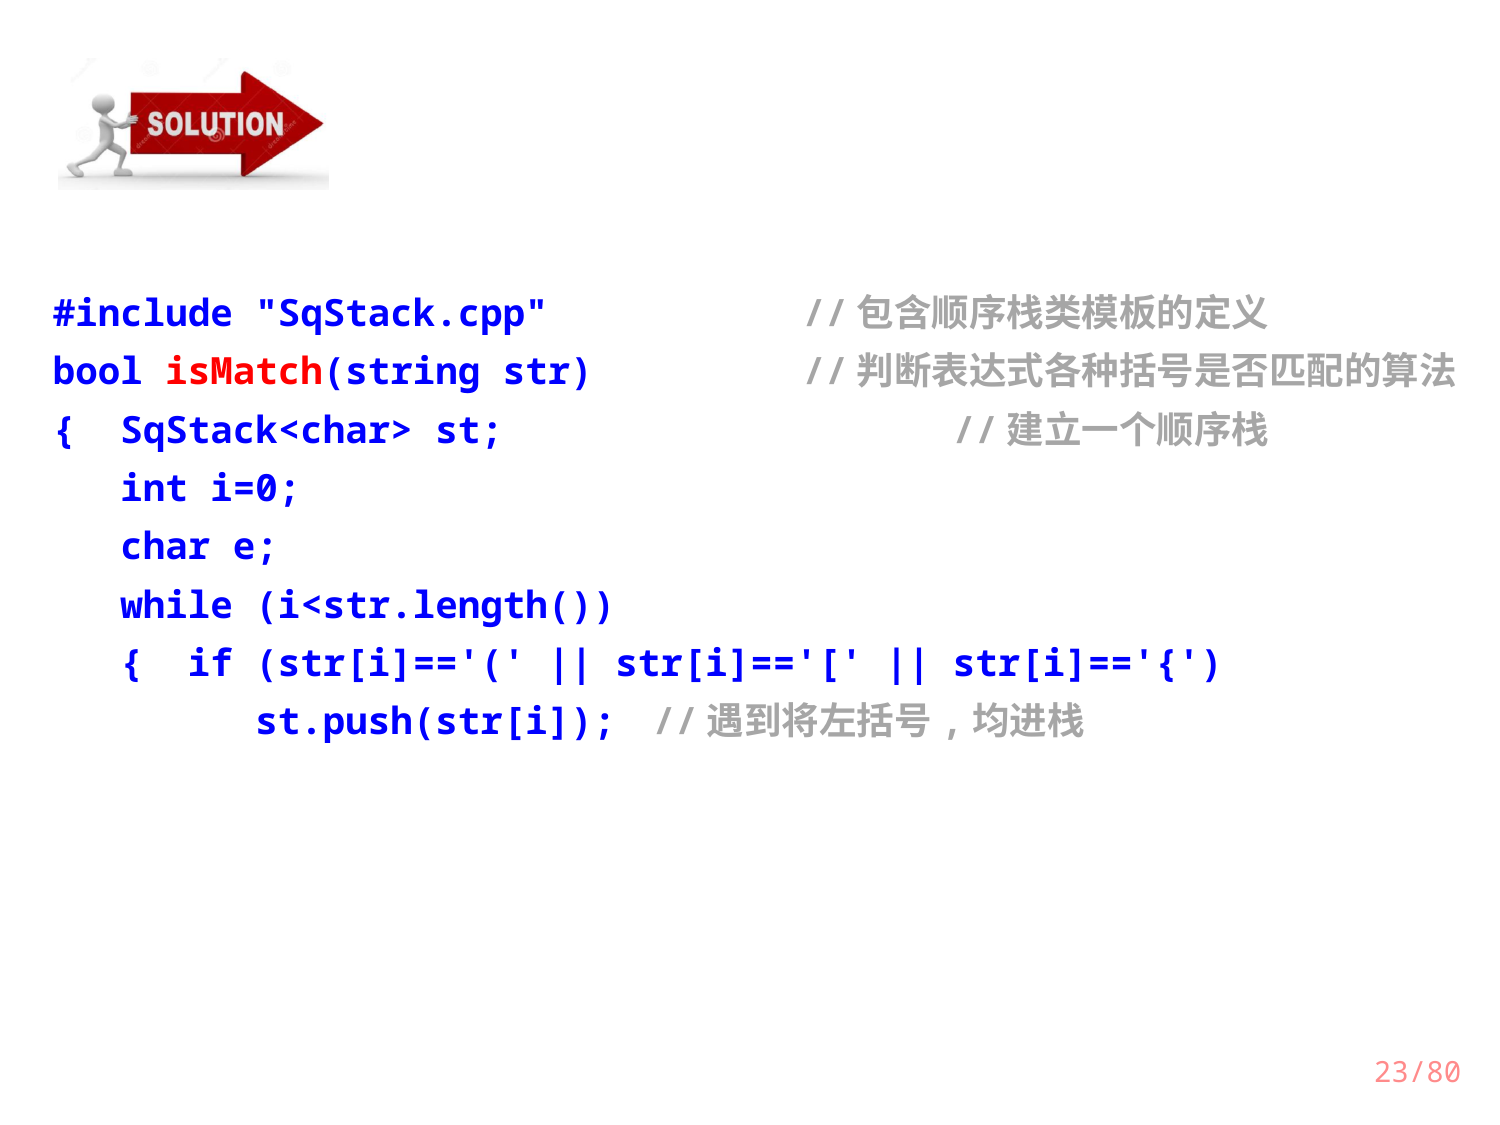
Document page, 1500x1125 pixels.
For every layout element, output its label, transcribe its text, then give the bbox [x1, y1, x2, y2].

slide_number /80 [1328, 1042, 1477, 1103]
picture [58, 58, 329, 190]
text_box #include "SqStack.cpp" //包含顺序栈类模板的定义 bool isMatch(string str) //判断表达式各种括号是否匹配的算法 { SqStack<char> st; //建立一个顺序栈 int i=0; char e; while (i<str.length()) { if (str[i]=='(' || str[i]=='[' || str[i]=='{') st.push(str[i]); //遇到将左括号,均进栈 [21, 256, 1479, 762]
